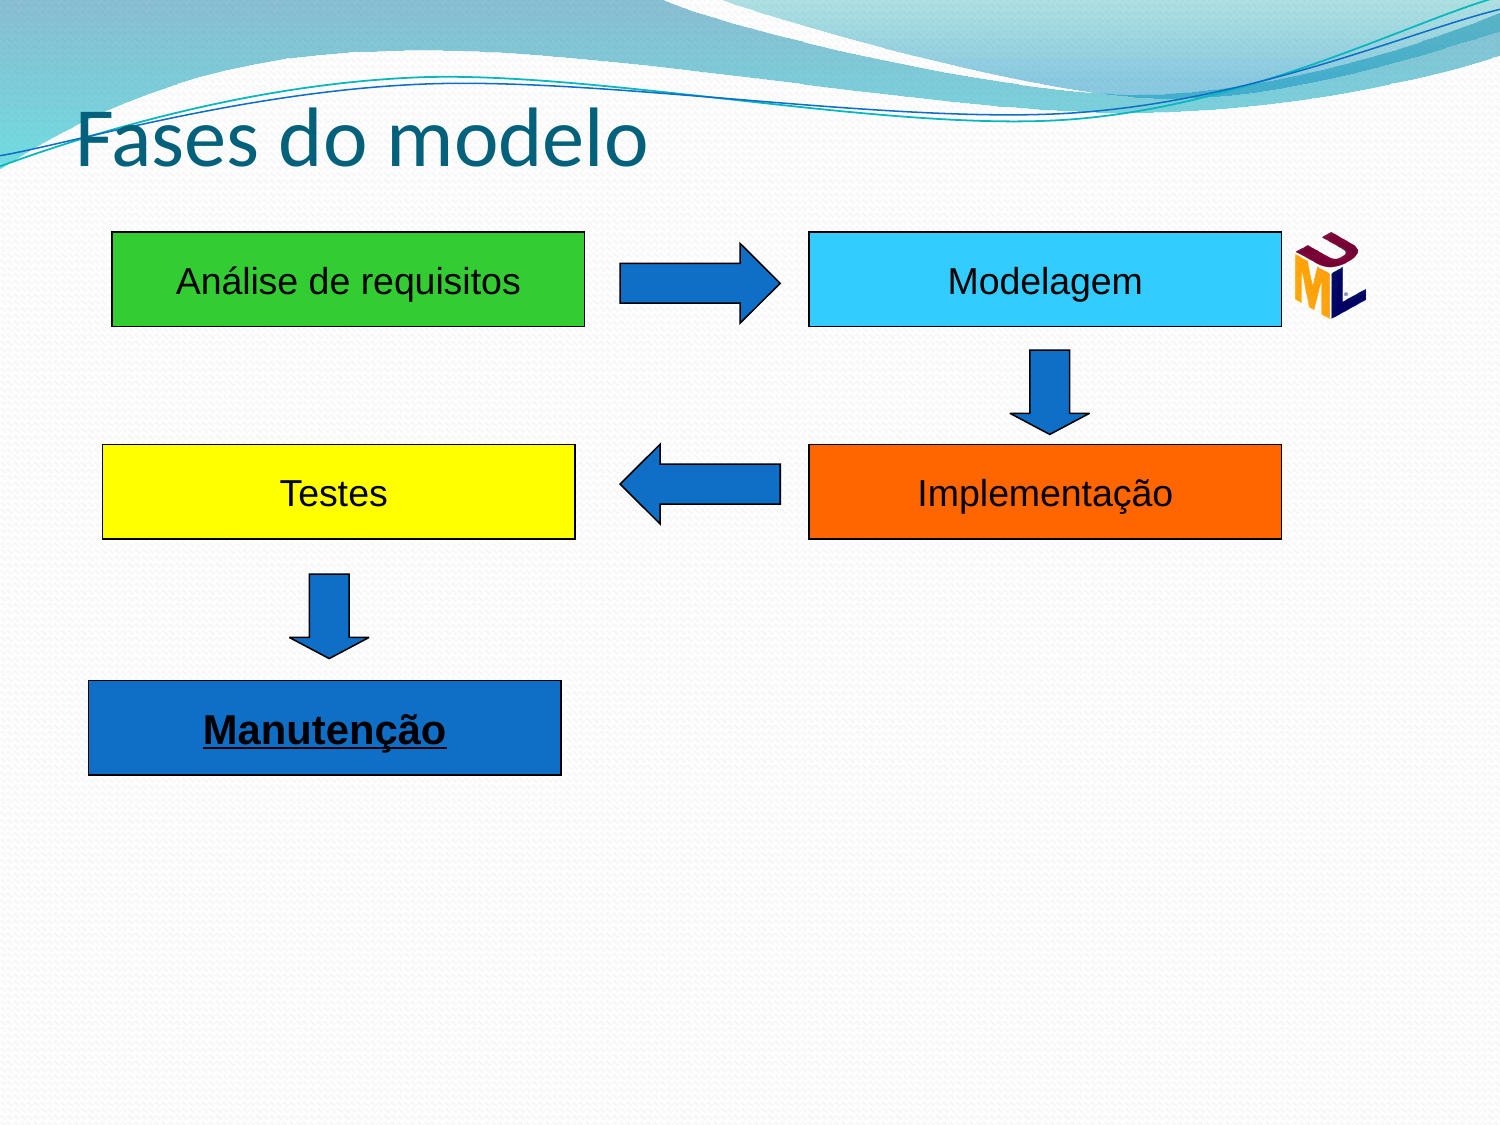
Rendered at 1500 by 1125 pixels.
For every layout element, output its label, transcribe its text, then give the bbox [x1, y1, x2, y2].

text_box Análise de requisitos [111, 231, 585, 327]
text_box [620, 243, 781, 324]
text_box Implementação [809, 444, 1282, 539]
text_box Modelagem [809, 231, 1282, 327]
text_box Testes [102, 444, 576, 539]
title Fases do modelo [75, 75, 1425, 184]
text_box [620, 444, 781, 524]
text_box [1009, 350, 1090, 435]
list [1293, 231, 1367, 321]
text_box [289, 574, 370, 659]
text_box Manutenção [88, 680, 562, 776]
